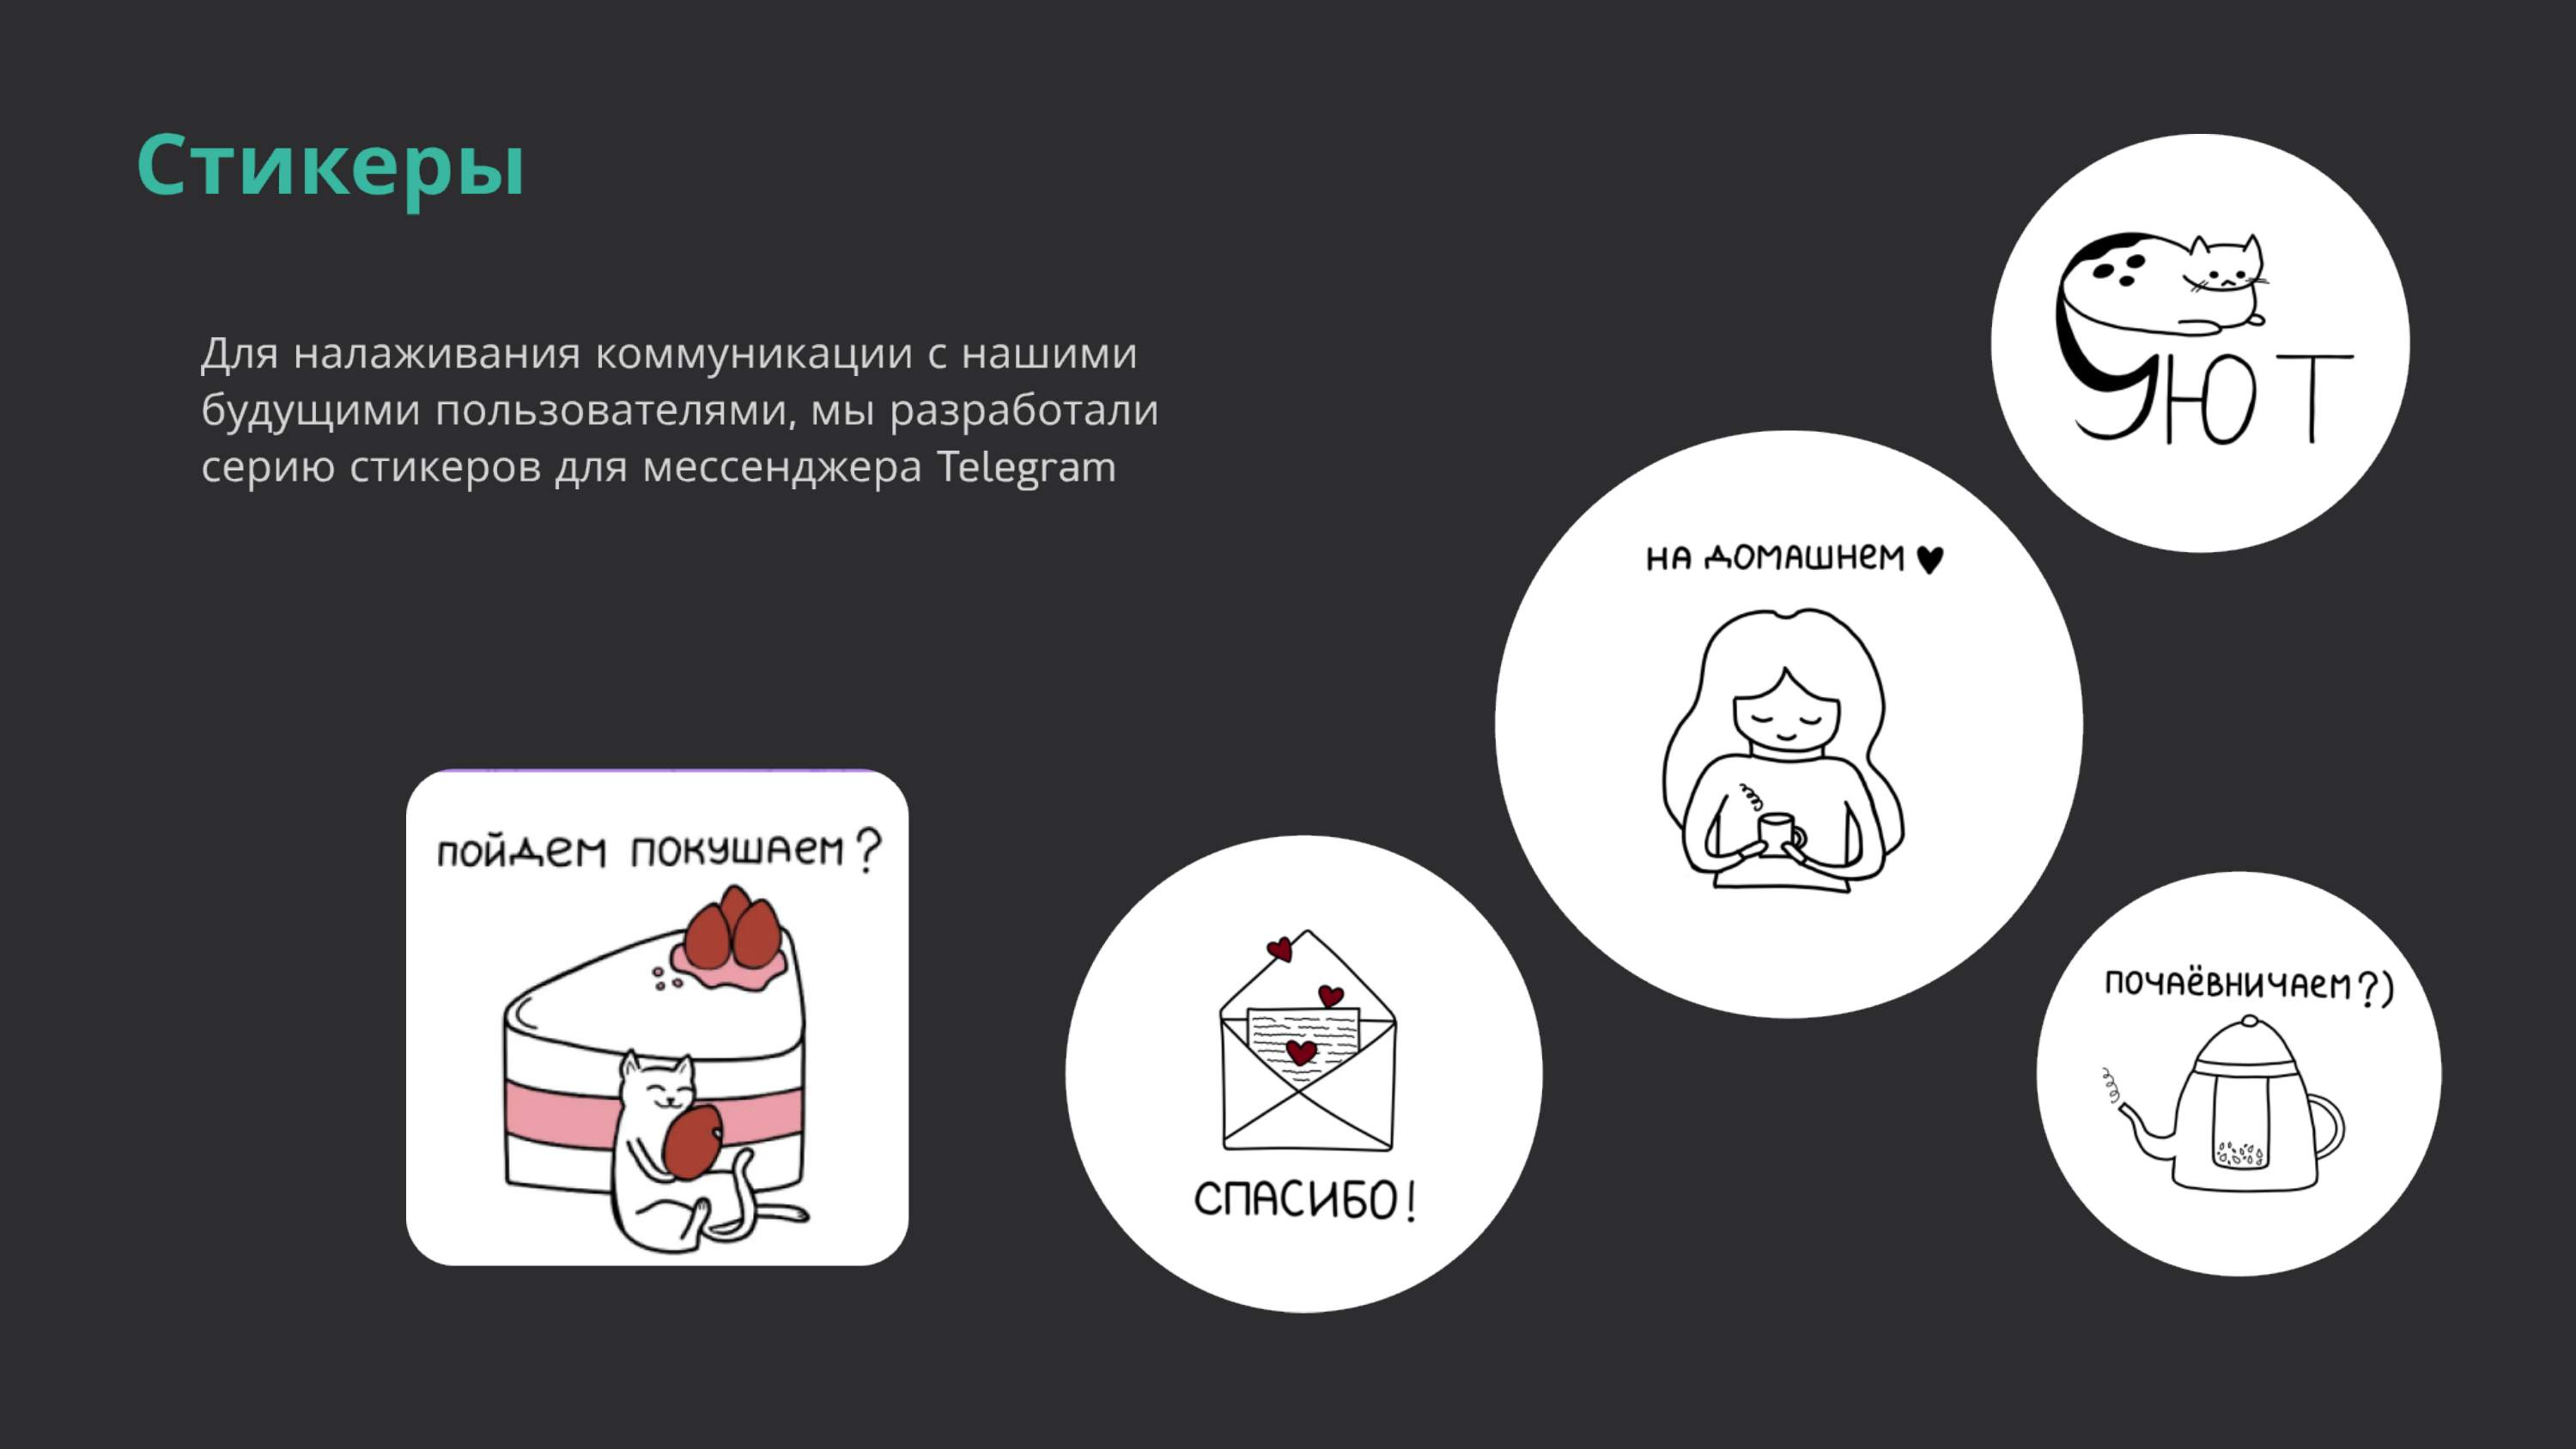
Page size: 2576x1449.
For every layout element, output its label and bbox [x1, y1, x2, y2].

picture [134, 132, 2443, 1313]
